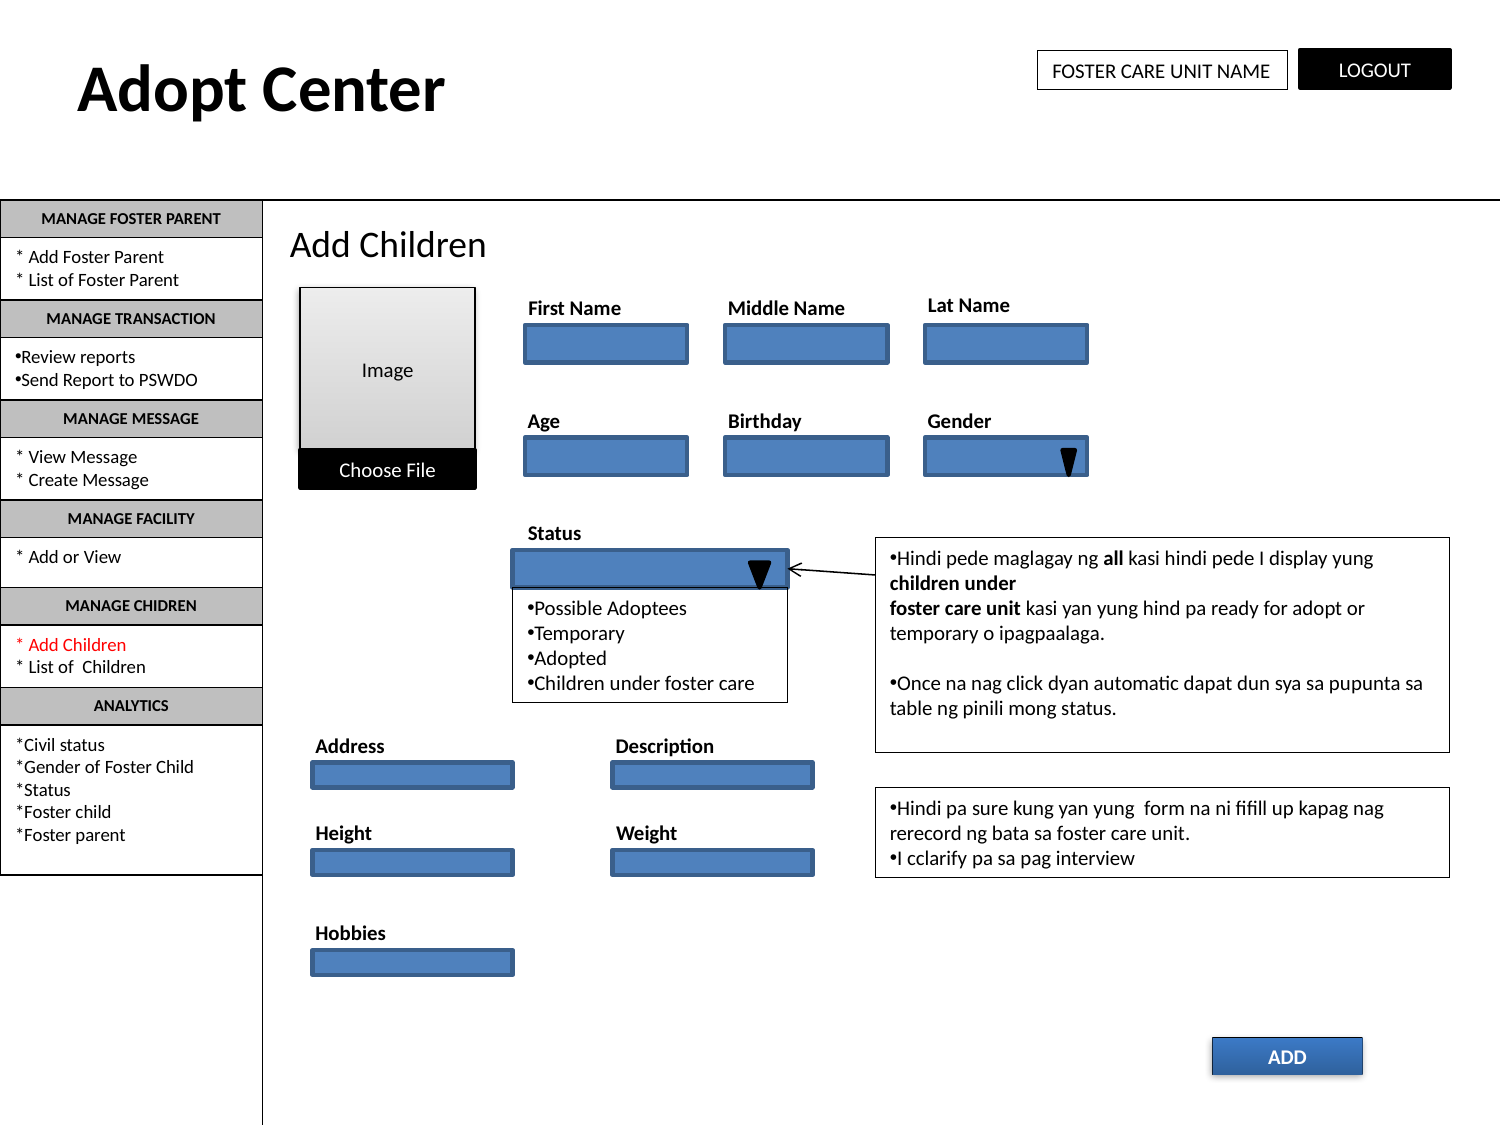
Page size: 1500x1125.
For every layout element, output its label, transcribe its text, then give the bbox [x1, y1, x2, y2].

text_box ADD [1212, 1037, 1363, 1075]
text_box [310, 948, 515, 977]
text_box [723, 323, 890, 365]
text_box Add Children [275, 212, 600, 273]
text_box [610, 848, 815, 877]
text_box ANALYTICS [0, 687, 258, 724]
text_box * Add Children * List of Children [0, 624, 258, 687]
text_box Height [300, 812, 387, 853]
text_box MANAGE FOSTER PARENT [0, 208, 258, 237]
text_box [723, 435, 890, 477]
text_box * Add or View [0, 537, 258, 587]
text_box Adopt Center [62, 37, 725, 133]
text_box Birthday [713, 399, 817, 440]
text_box MANAGE TRANSACTION [0, 299, 258, 337]
text_box [1060, 447, 1078, 478]
text_box Status [513, 512, 597, 548]
text_box Age [513, 399, 576, 440]
text_box Hindi pa sure kung yan yung form na ni fifill up kapag nag rerecord ng bata sa foster care unit. I cclarify pa sa pag interview [875, 787, 1450, 878]
text_box Possible Adoptees Temporary Adopted Children under foster care [512, 587, 788, 703]
text_box [523, 323, 689, 365]
text_box Choose File [298, 448, 477, 490]
text_box FOSTER CARE UNIT NAME [1037, 50, 1288, 90]
text_box Lat Name [913, 284, 1026, 325]
text_box First Name [513, 287, 637, 328]
text_box Image [299, 287, 476, 448]
text_box [510, 548, 790, 590]
text_box Middle Name [713, 287, 861, 328]
text_box [747, 560, 772, 587]
text_box * View Message * Create Message [0, 437, 258, 500]
text_box MANAGE CHIDREN [0, 587, 258, 624]
text_box MANAGE MESSAGE [0, 399, 258, 437]
text_box [310, 760, 515, 790]
text_box [923, 435, 1089, 477]
text_box [610, 760, 815, 790]
text_box * Add Foster Parent * List of Foster Parent [0, 237, 258, 299]
text_box [310, 848, 515, 877]
text_box Description [600, 725, 730, 765]
text_box Weight [601, 812, 693, 853]
text_box MANAGE FACILITY [0, 500, 258, 537]
text_box Review reports Send Report to PSWDO [0, 337, 258, 399]
text_box [923, 323, 1089, 365]
text_box Gender [912, 399, 1007, 440]
text_box *Civil status *Gender of Foster Child *Status *Foster child *Foster parent [0, 724, 258, 875]
text_box Hindi pede maglagay ng all kasi hindi pede I display yung children under foster care unit kasi yan yung hind pa ready for adopt or temporary o ipagpaalaga. Once na nag click dyan automatic dapat dun sya sa pupunta sa table ng pinili mong status. [875, 537, 1450, 753]
text_box [523, 435, 689, 477]
text_box Hobbies [300, 912, 401, 953]
text_box LOGOUT [1298, 48, 1452, 90]
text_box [787, 568, 876, 576]
text_box Address [300, 725, 400, 765]
